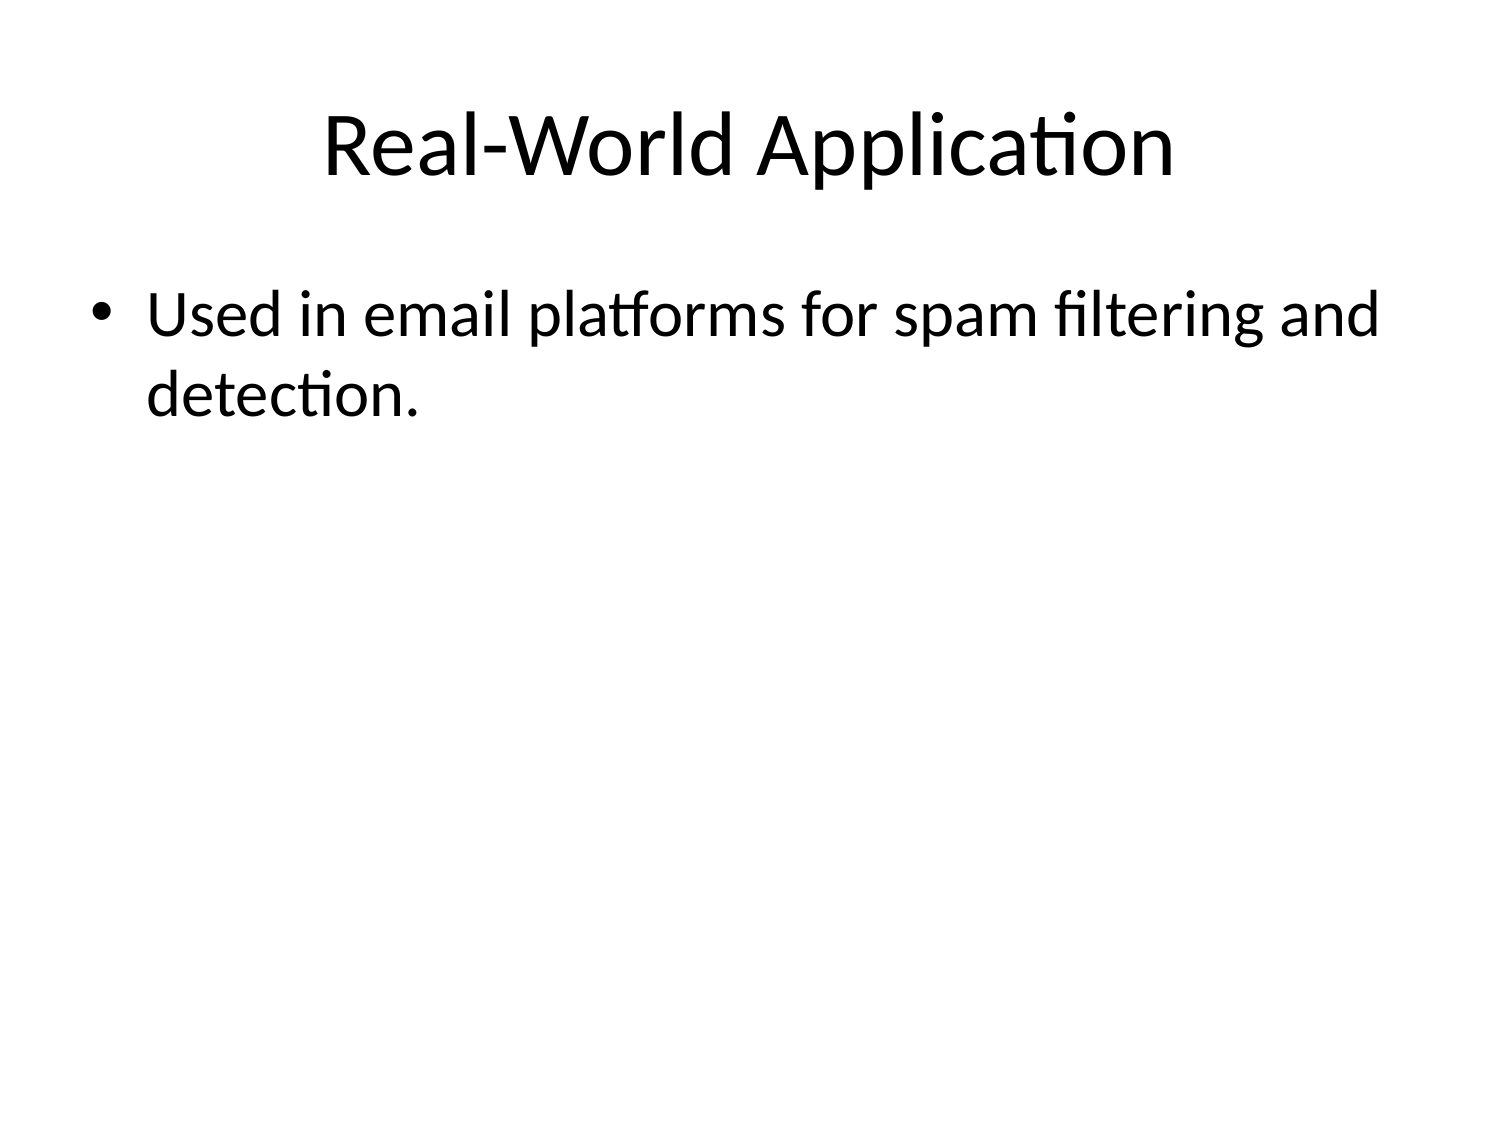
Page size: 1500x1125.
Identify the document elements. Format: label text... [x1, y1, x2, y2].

title Real-World Application [75, 45, 1425, 233]
list Used in email platforms for spam filtering and detection. [75, 262, 1425, 1005]
